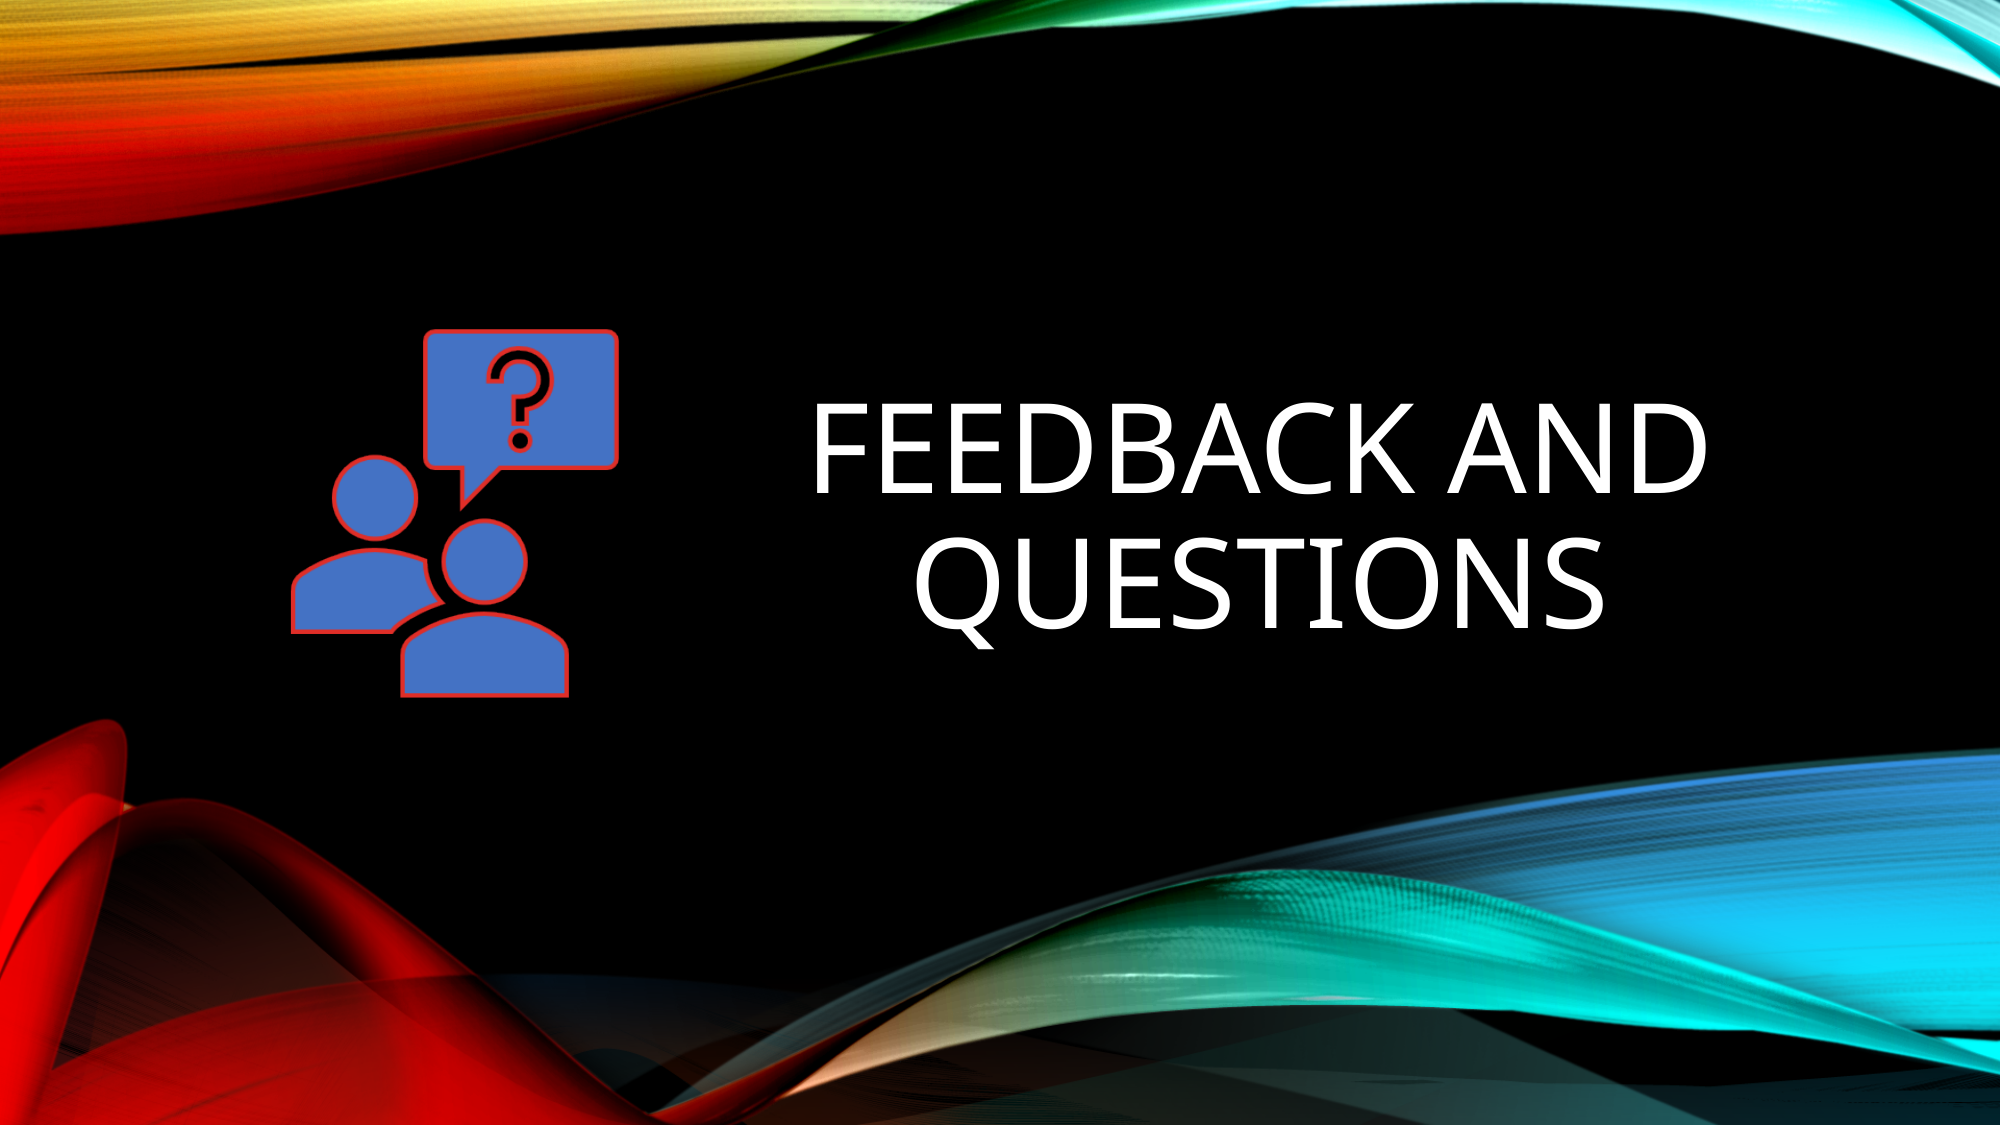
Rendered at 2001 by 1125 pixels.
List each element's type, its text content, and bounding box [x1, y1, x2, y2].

picture [0, 295, 2000, 1125]
title Feedback and questions [756, 364, 1763, 664]
picture [0, 0, 2000, 237]
